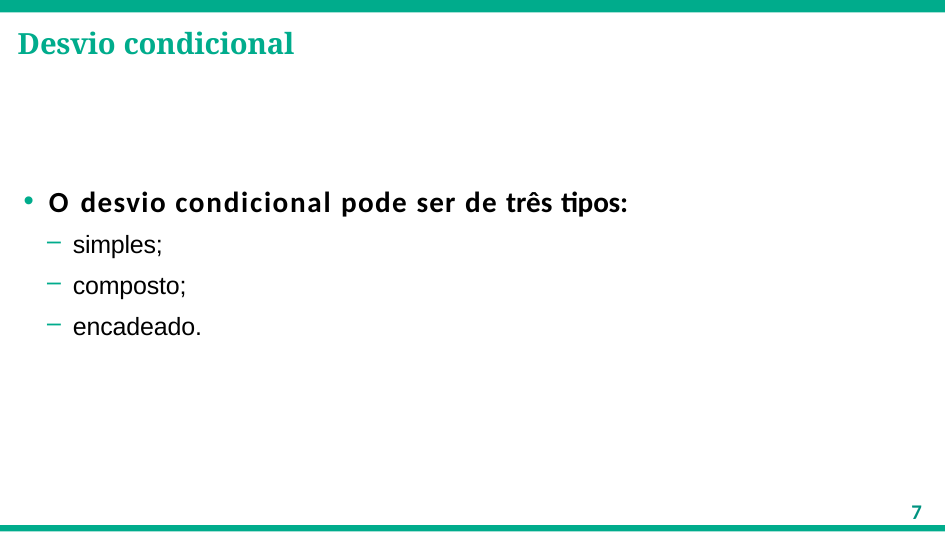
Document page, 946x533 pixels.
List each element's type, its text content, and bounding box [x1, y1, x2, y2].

title Desvio condicional [15, 22, 426, 115]
text_box [931, 525, 945, 532]
text_box [0, 525, 894, 532]
slide_number 7 [894, 496, 931, 533]
text_box O desvio condicional pode ser de três tipos: simples; composto; encadeado. [21, 167, 641, 341]
